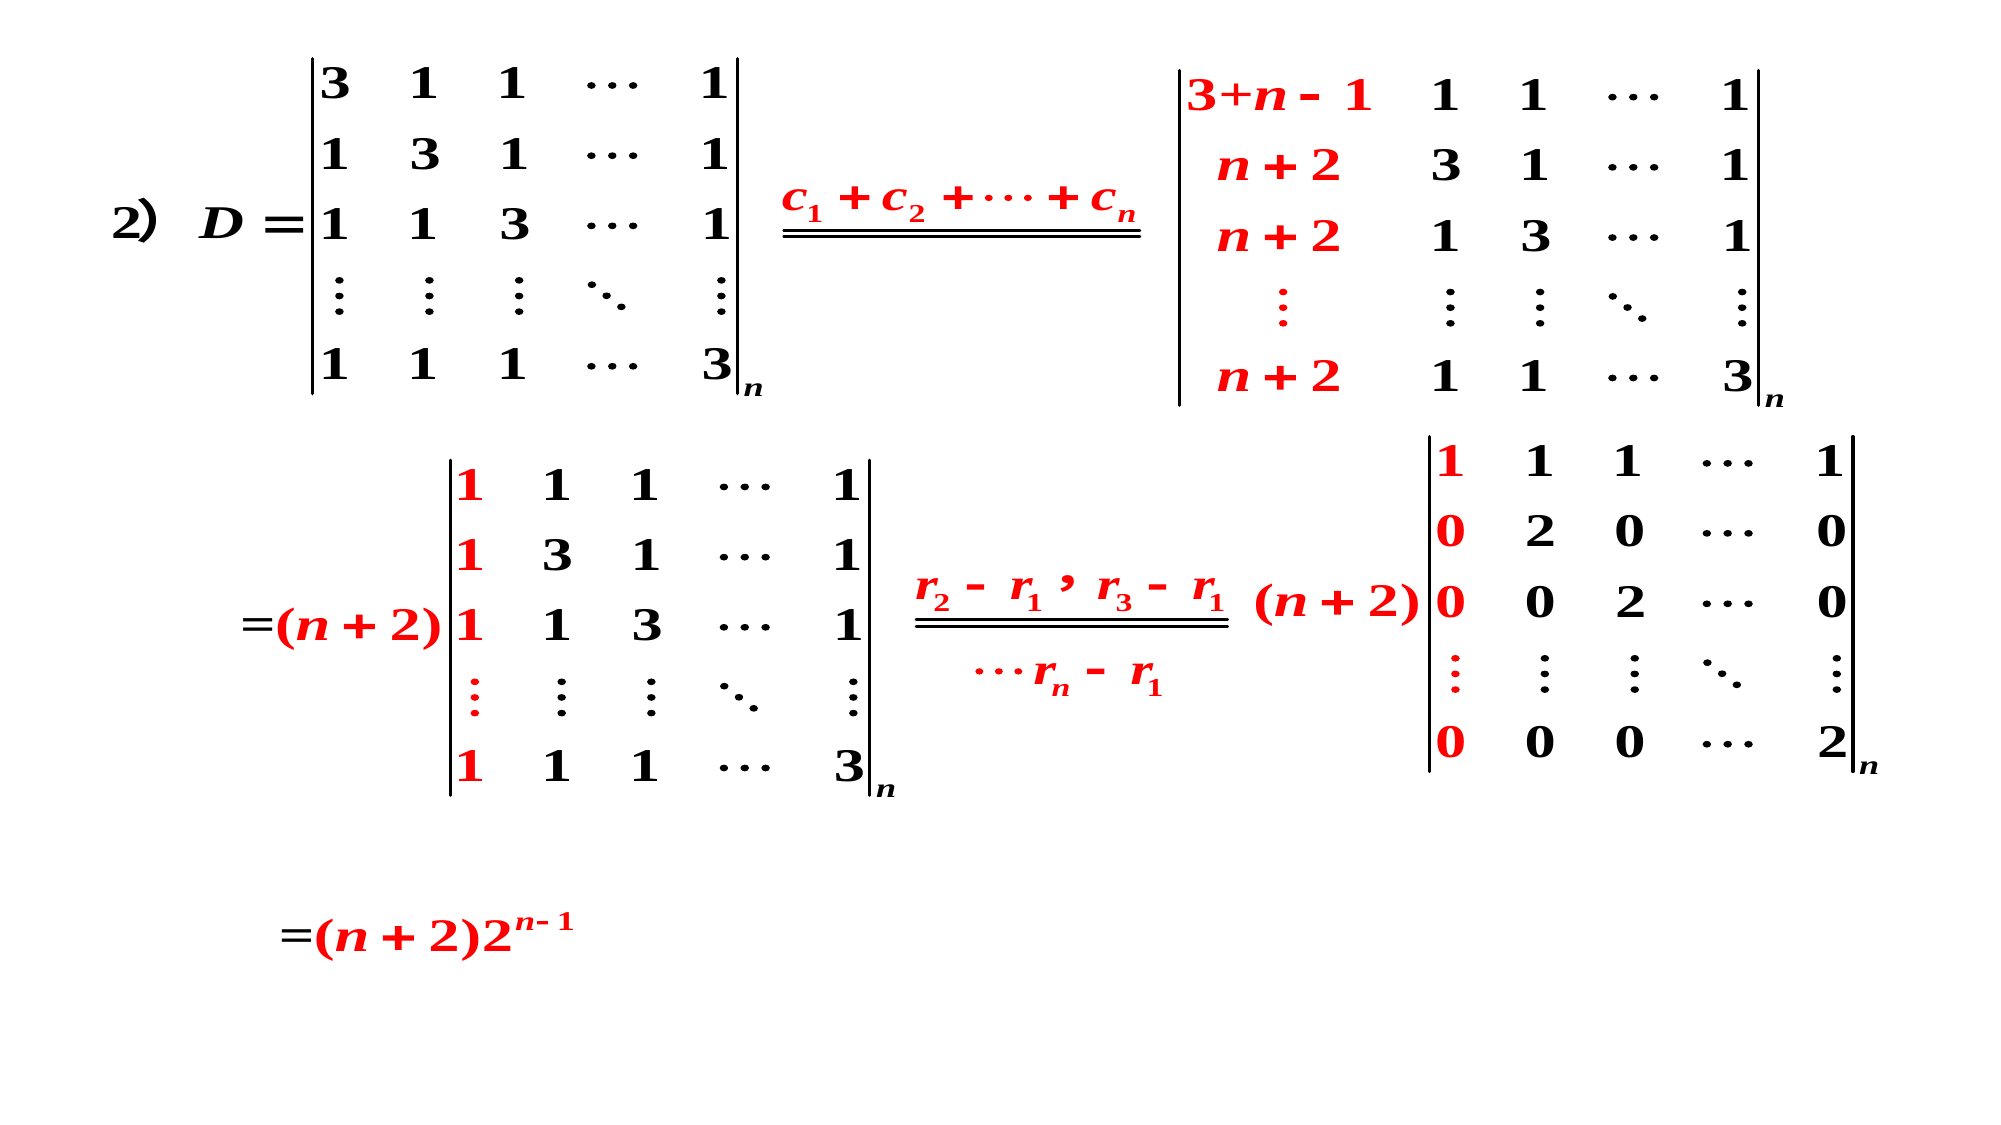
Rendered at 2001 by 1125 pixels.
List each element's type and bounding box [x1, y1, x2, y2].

text_box [236, 456, 900, 803]
text_box [1251, 432, 1884, 779]
text_box [779, 172, 1146, 310]
text_box [275, 904, 577, 967]
text_box [911, 561, 1234, 700]
text_box [107, 54, 769, 401]
text_box [1173, 66, 1790, 413]
